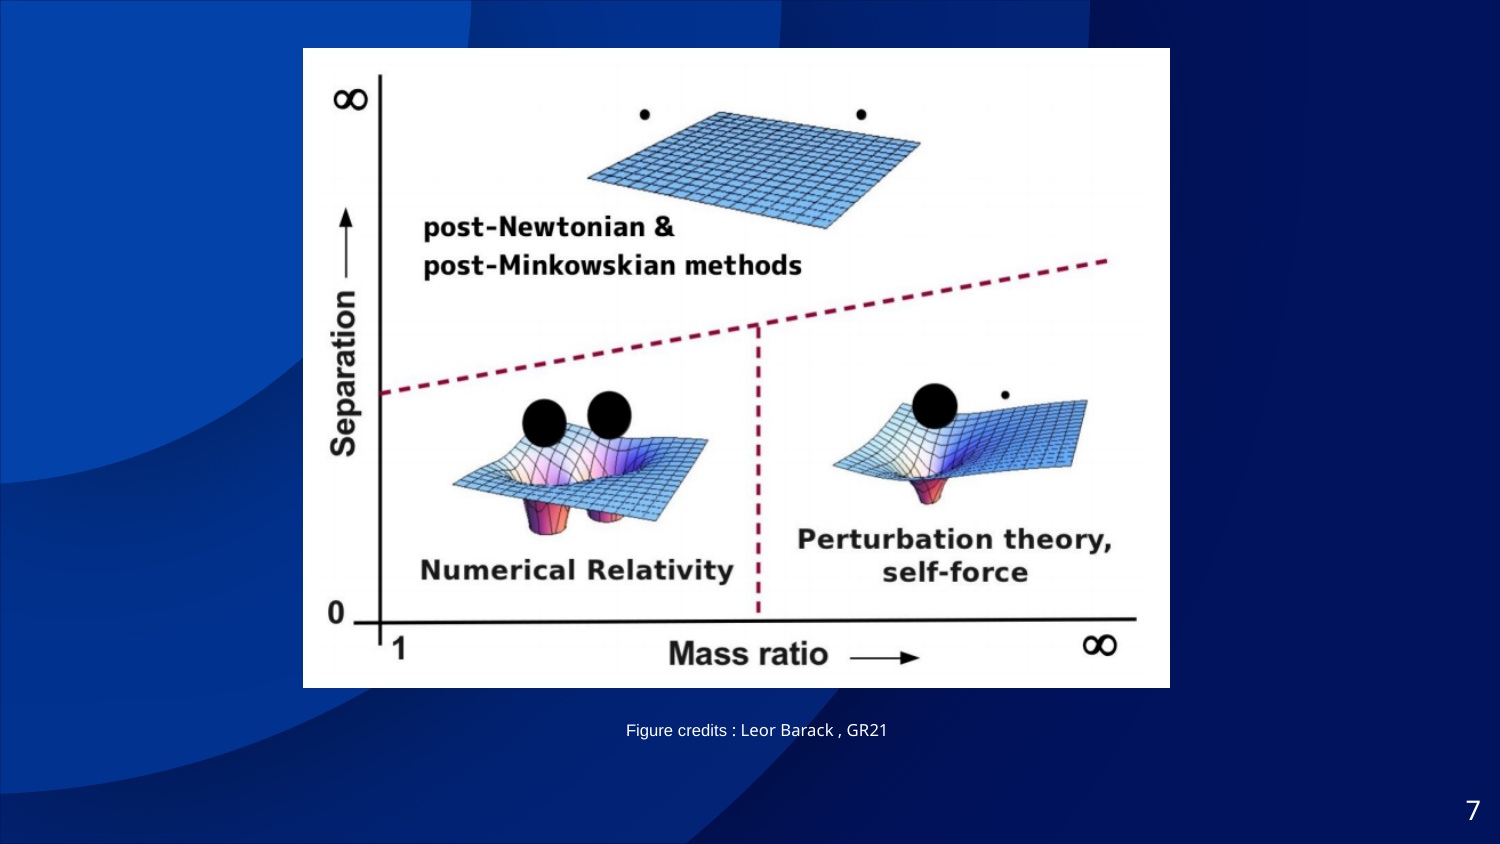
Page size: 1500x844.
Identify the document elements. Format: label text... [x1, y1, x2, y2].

text_box Figure credits : Leor Barack , GR21 [607, 712, 948, 748]
slide_number 7 [1391, 779, 1482, 844]
picture [303, 48, 1170, 689]
